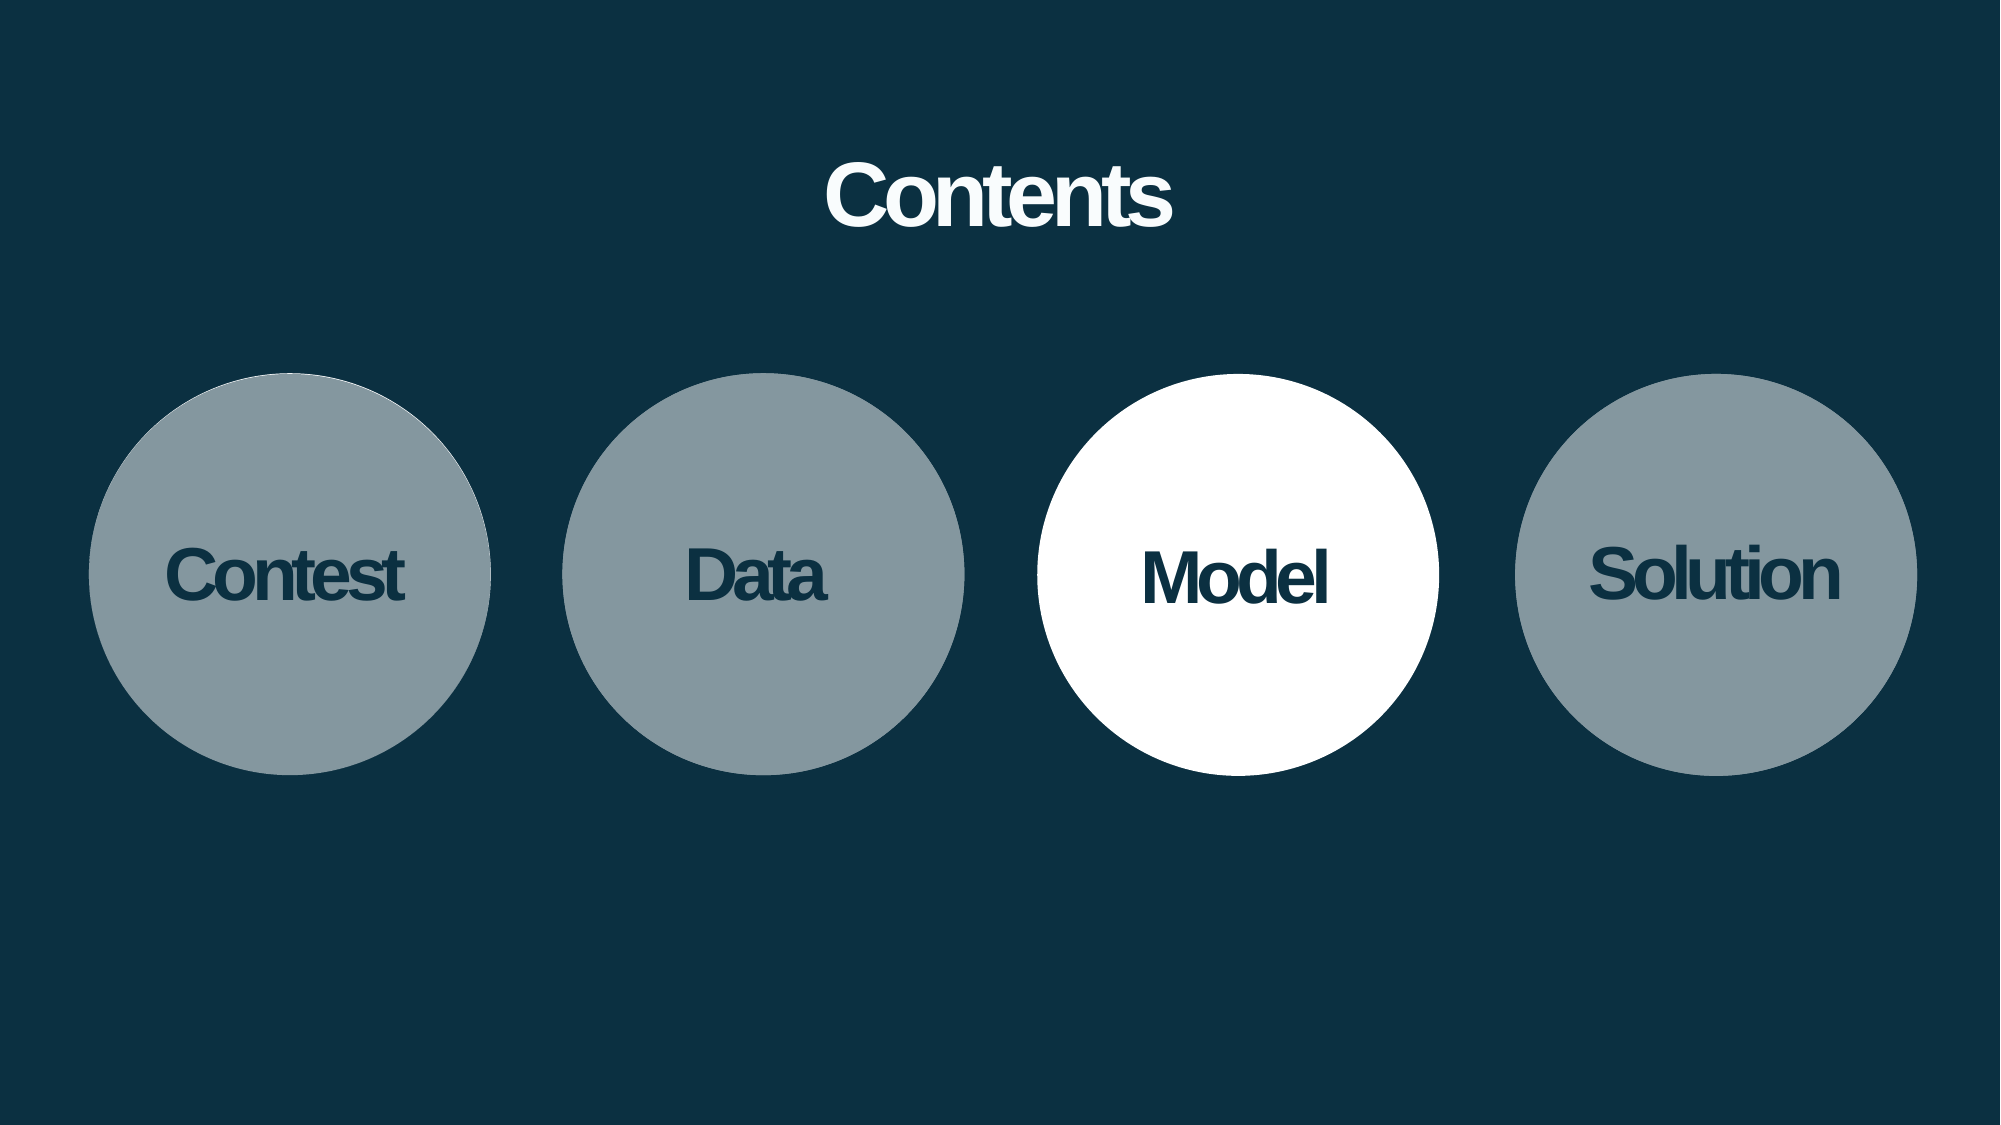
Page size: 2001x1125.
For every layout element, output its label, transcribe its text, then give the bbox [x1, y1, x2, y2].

text_box [87, 372, 493, 778]
text_box [1513, 372, 1919, 778]
text_box Contents [600, 127, 1400, 253]
text_box [560, 371, 966, 777]
text_box Model [1082, 521, 1391, 626]
text_box [1035, 372, 1441, 778]
